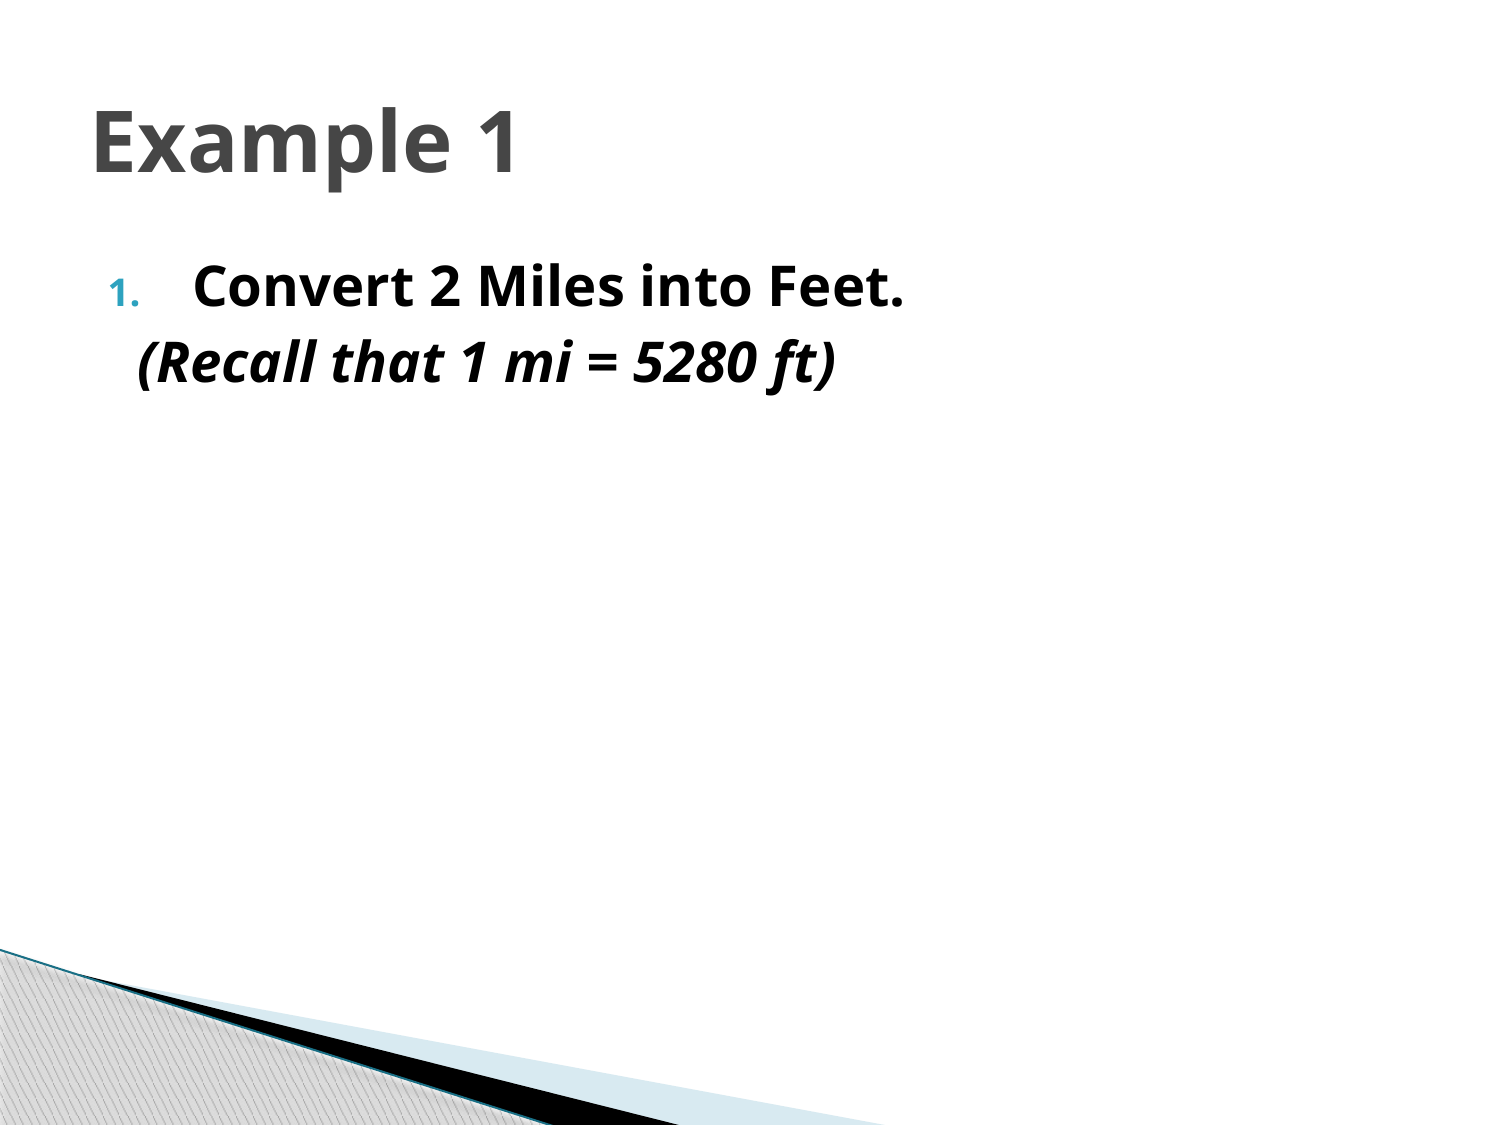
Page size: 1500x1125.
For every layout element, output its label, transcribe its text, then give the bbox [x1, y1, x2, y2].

list Convert 2 Miles into Feet. (Recall that 1 mi = 5280 ft) [75, 243, 1425, 986]
title Example 1 [75, 45, 1425, 233]
